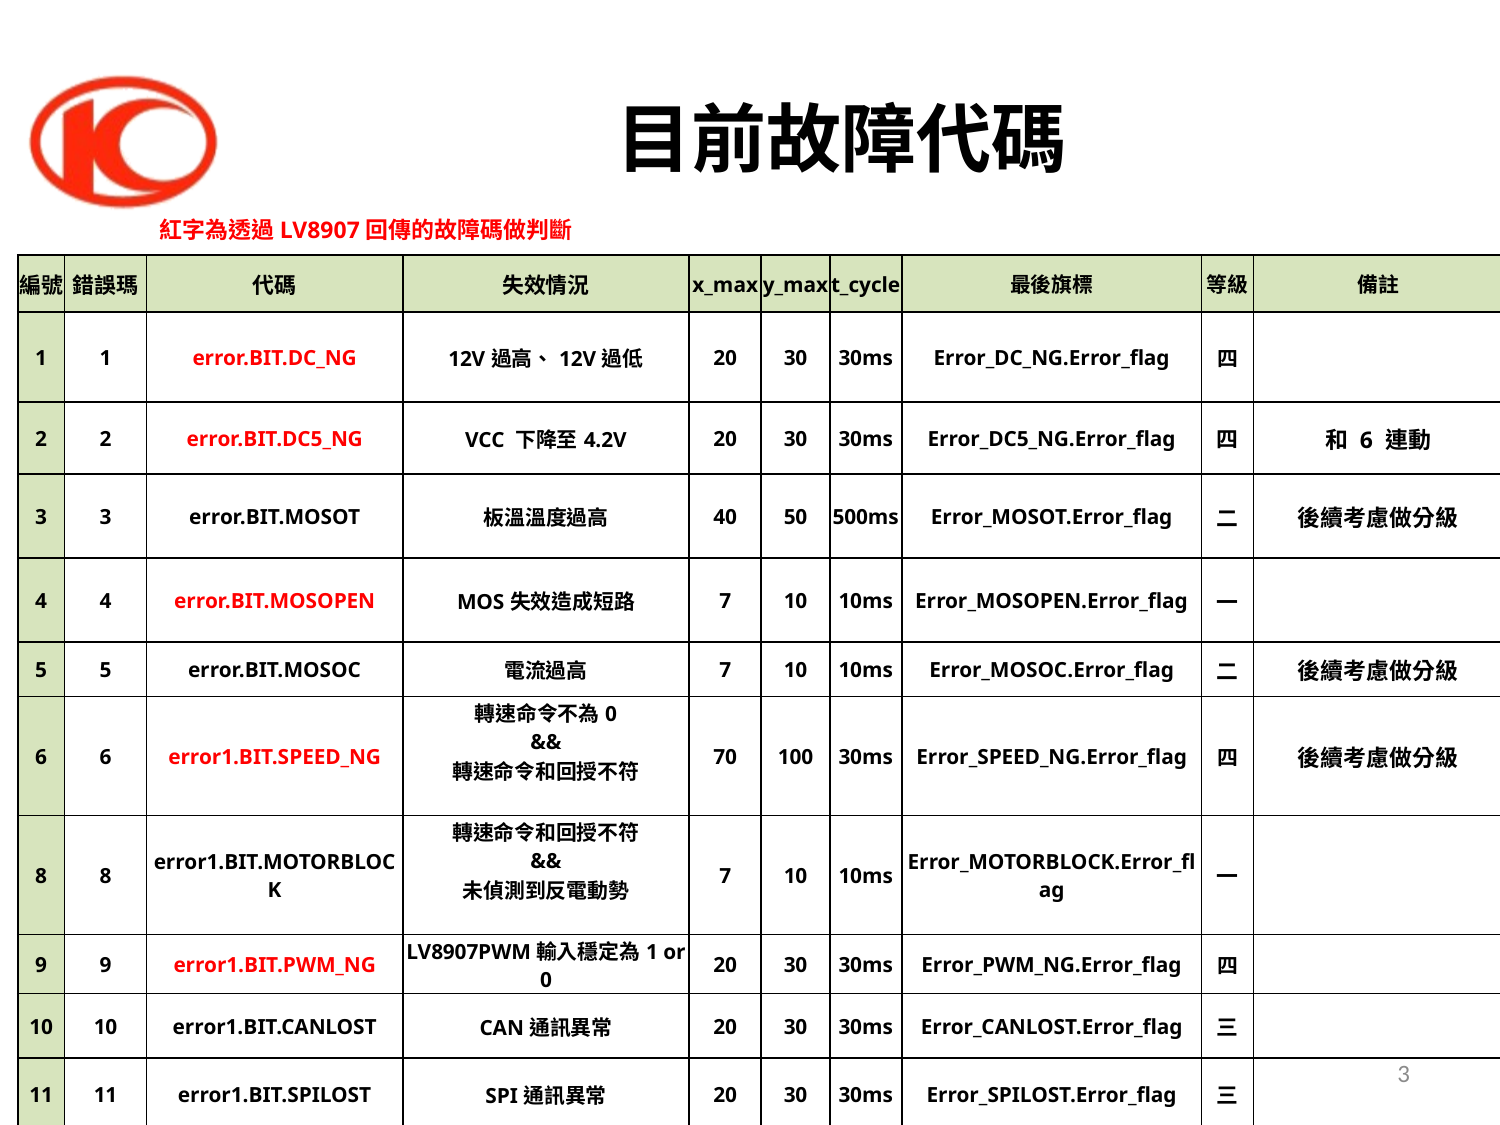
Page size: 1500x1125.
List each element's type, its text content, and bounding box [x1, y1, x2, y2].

table_cell 四 [1202, 697, 1253, 815]
table_cell 5 [19, 643, 64, 696]
table_cell 7 [690, 643, 760, 696]
table_cell 30ms [831, 1059, 901, 1125]
table_header 代碼 [147, 256, 402, 311]
table_header 失效情況 [404, 256, 688, 311]
table_cell 20 [690, 403, 760, 473]
table_cell 3 [65, 475, 146, 557]
table_cell 6 [19, 697, 64, 815]
table_cell 2 [19, 403, 64, 473]
table_cell Error_SPEED_NG.Error_flag [903, 697, 1201, 815]
table_cell 轉速命令不為0 && 轉速命令和回授不符 [404, 697, 688, 815]
table_cell 後續考慮做分級 [1254, 697, 1500, 815]
table_cell 8 [19, 816, 64, 934]
table_cell error1.BIT.SPEED_NG [147, 697, 402, 815]
table_cell Error_DC_NG.Error_flag [903, 313, 1201, 401]
table_cell 10ms [831, 643, 901, 696]
table_cell 後續考慮做分級 [1254, 475, 1500, 557]
title 目前故障代碼 [242, 42, 1441, 231]
table_cell 10ms [831, 816, 901, 934]
table_cell [1254, 935, 1500, 993]
table_cell 10 [762, 816, 829, 934]
table_cell 40 [690, 475, 760, 557]
table_cell 4 [65, 559, 146, 641]
table_cell 板溫溫度過高 [404, 475, 688, 557]
table_cell 一 [1202, 816, 1253, 934]
table_cell [1254, 313, 1500, 401]
table_cell 10 [762, 559, 829, 641]
table_cell 30 [762, 403, 829, 473]
table_cell 6 [65, 697, 146, 815]
table_cell 10 [19, 994, 64, 1057]
table_cell 二 [1202, 643, 1253, 696]
table_cell error.BIT.MOSOT [147, 475, 402, 557]
table_cell 30 [762, 935, 829, 993]
table_header 備註 [1254, 256, 1500, 311]
table_cell error.BIT.MOSOC [147, 643, 402, 696]
table_cell 三 [1202, 994, 1253, 1057]
table_cell 11 [19, 1059, 64, 1125]
table_cell 5 [65, 643, 146, 696]
table_cell Error_MOSOC.Error_flag [903, 643, 1201, 696]
table_cell 3 [19, 475, 64, 557]
table_cell 70 [690, 697, 760, 815]
table_header x_max [690, 256, 760, 311]
table_cell [1254, 994, 1500, 1057]
table_cell 和 6 連動 [1254, 403, 1500, 473]
table_cell 1 [65, 313, 146, 401]
table_cell 30 [762, 313, 829, 401]
table_cell Error_MOTORBLOCK.Error_flag [903, 816, 1201, 934]
table_cell SPI通訊異常 [404, 1059, 688, 1125]
table_cell 4 [19, 559, 64, 641]
table_header 等級 [1202, 256, 1253, 311]
table_cell Error_CANLOST.Error_flag [903, 994, 1201, 1057]
table_cell CAN通訊異常 [404, 994, 688, 1057]
table_cell 30 [762, 1059, 829, 1125]
table_cell 30ms [831, 313, 901, 401]
table_cell 二 [1202, 475, 1253, 557]
table_cell 30ms [831, 994, 901, 1057]
table_cell MOS失效造成短路 [404, 559, 688, 641]
table_cell Error_DC5_NG.Error_flag [903, 403, 1201, 473]
table_cell 20 [690, 994, 760, 1057]
table_cell 11 [65, 1059, 146, 1125]
table_cell 30ms [831, 697, 901, 815]
table_header t_cycle [831, 256, 901, 311]
table_cell Error_SPILOST.Error_flag [903, 1059, 1201, 1125]
table_cell 20 [690, 1059, 760, 1125]
table_cell 電流過高 [404, 643, 688, 696]
table_cell VCC 下降至4.2V [404, 403, 688, 473]
table_cell LV8907PWM輸入穩定為1 or 0 [404, 935, 688, 993]
table_cell 1 [19, 313, 64, 401]
table_cell 7 [690, 816, 760, 934]
table_cell 四 [1202, 935, 1253, 993]
table_header 編號 [19, 256, 64, 311]
table_cell Error_PWM_NG.Error_flag [903, 935, 1201, 993]
table_cell 7 [690, 559, 760, 641]
table_cell 30ms [831, 935, 901, 993]
table_cell error.BIT.DC_NG [147, 313, 402, 401]
table_cell error1.BIT.MOTORBLOCK [147, 816, 402, 934]
table_cell [1254, 816, 1500, 934]
table_cell 8 [65, 816, 146, 934]
table_cell 10 [762, 643, 829, 696]
table_header 最後旗標 [903, 256, 1201, 311]
table_cell 四 [1202, 403, 1253, 473]
table_cell error.BIT.DC5_NG [147, 403, 402, 473]
table_cell Error_MOSOPEN.Error_flag [903, 559, 1201, 641]
table_cell 一 [1202, 559, 1253, 641]
table_cell 轉速命令和回授不符 && 未偵測到反電動勢 [404, 816, 688, 934]
table_cell 9 [65, 935, 146, 993]
table_cell 10 [65, 994, 146, 1057]
table_cell 後續考慮做分級 [1254, 643, 1500, 696]
table_cell 12V過高、12V過低 [404, 313, 688, 401]
table_cell error1.BIT.CANLOST [147, 994, 402, 1057]
table_cell 20 [690, 935, 760, 993]
table_cell 9 [19, 935, 64, 993]
table_cell error1.BIT.SPILOST [147, 1059, 402, 1125]
text_box 紅字為透過LV8907回傳的故障碼做判斷 [144, 208, 588, 251]
table_cell 100 [762, 697, 829, 815]
table_cell 20 [690, 313, 760, 401]
table_cell error1.BIT.PWM_NG [147, 935, 402, 993]
table_cell [1254, 1059, 1500, 1125]
table_cell 10ms [831, 559, 901, 641]
table_cell 30ms [831, 403, 901, 473]
table_cell 50 [762, 475, 829, 557]
picture [0, 66, 238, 222]
table_header 錯誤瑪 [65, 256, 146, 311]
table_cell 四 [1202, 313, 1253, 401]
table_cell 500ms [831, 475, 901, 557]
table_cell 30 [762, 994, 829, 1057]
table_cell Error_MOSOT.Error_flag [903, 475, 1201, 557]
table_cell error.BIT.MOSOPEN [147, 559, 402, 641]
table_cell 2 [65, 403, 146, 473]
table_cell 三 [1202, 1059, 1253, 1125]
table_header y_max [762, 256, 829, 311]
table_cell [1254, 559, 1500, 641]
